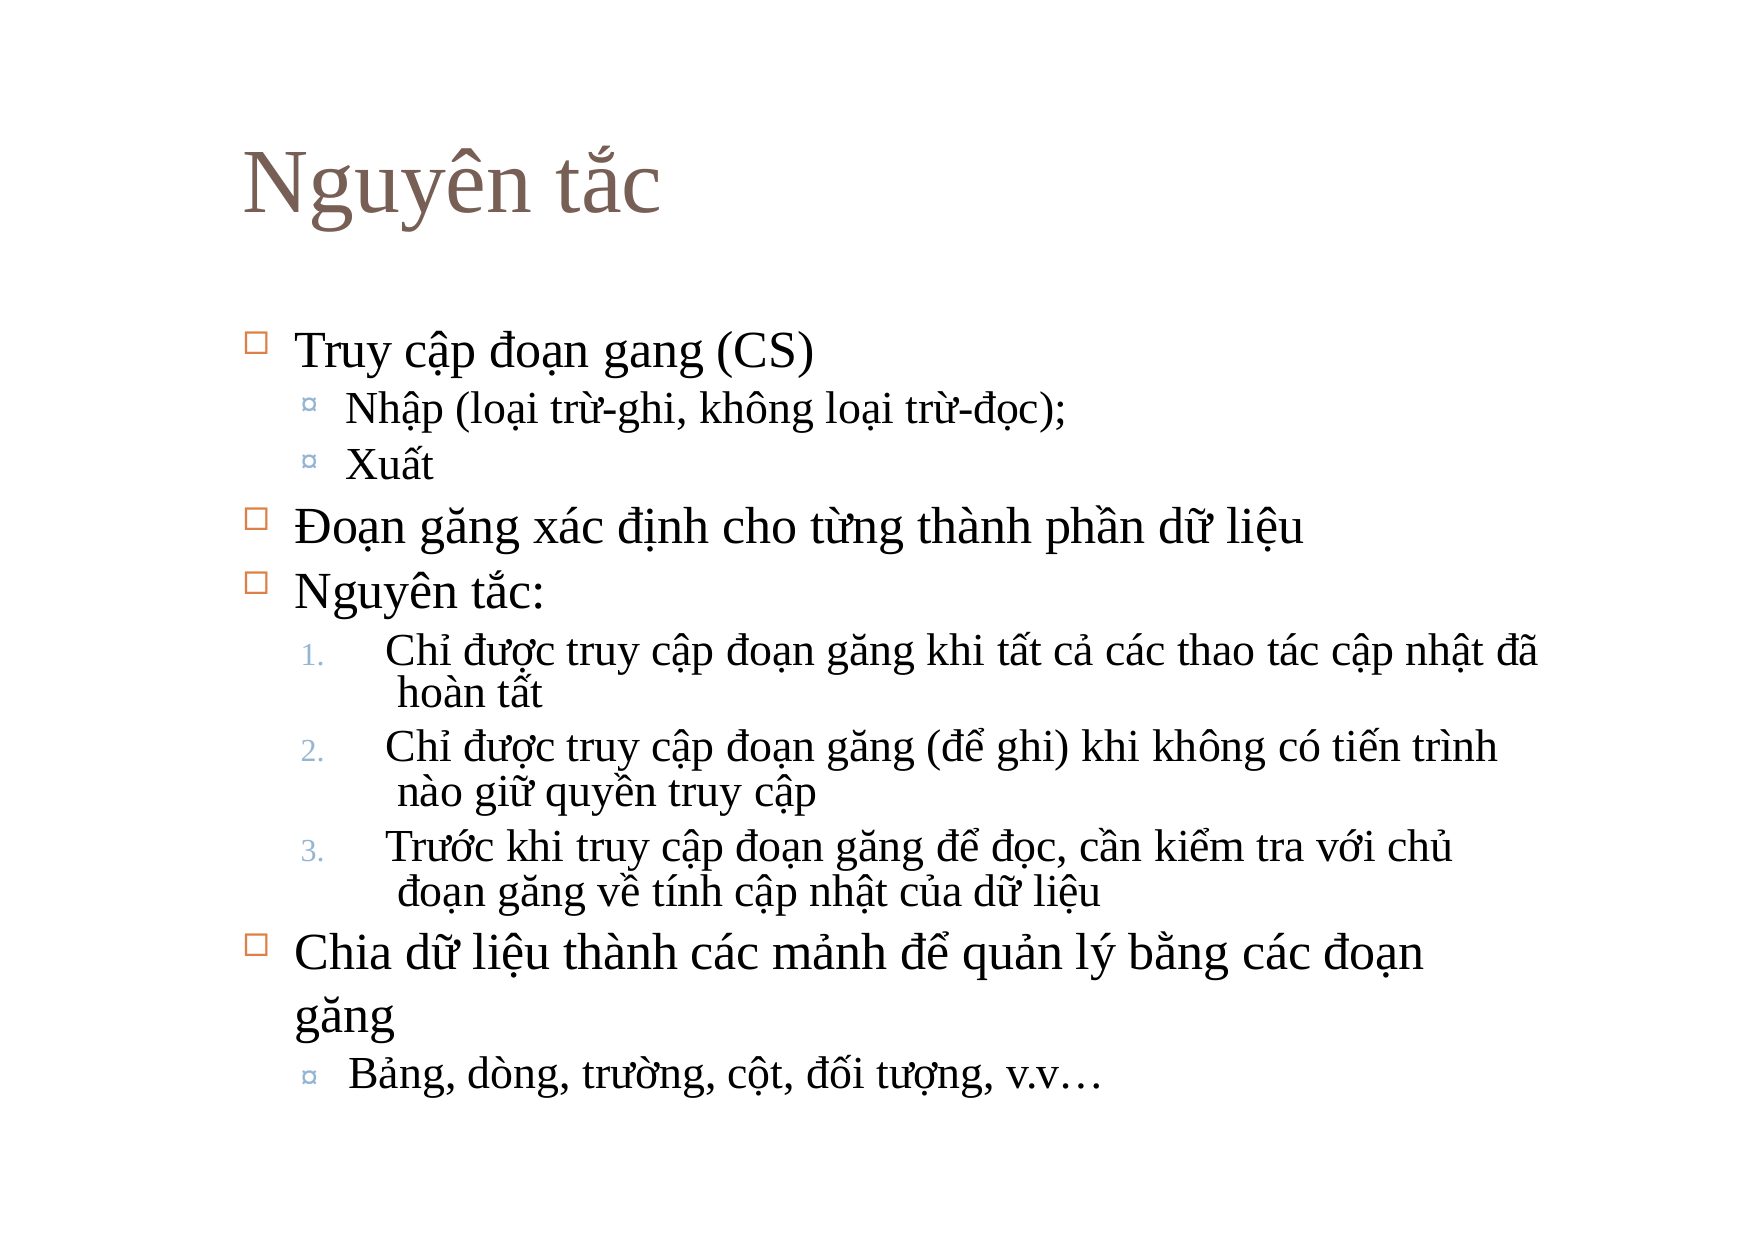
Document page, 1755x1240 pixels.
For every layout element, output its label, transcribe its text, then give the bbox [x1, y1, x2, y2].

title Nguyên tắc [240, 118, 665, 314]
text_box Truy cập đoạn gang (CS) Nhập (loại trừ-ghi, không loại trừ-đọc); Xuất Đoạn găng xác định cho từng thành phần dữ liệu Nguyên tắc: Chỉ được truy cập đoạn găng khi tất cả các thao tác cập nhật đã hoàn tất Chỉ được truy cập đoạn găng (để ghi) khi không có tiến trình nào giữ quyền truy cập Trước khi truy cập đoạn găng để đọc, cần kiểm tra với chủ đoạn găng về tính cập nhật của dữ liệu Chia dữ liệu thành các mảnh để quản lý bằng các đoạn găng ¤ Bảng, dòng, trường, cột, đối tượng, v.v… [240, 314, 1549, 1098]
